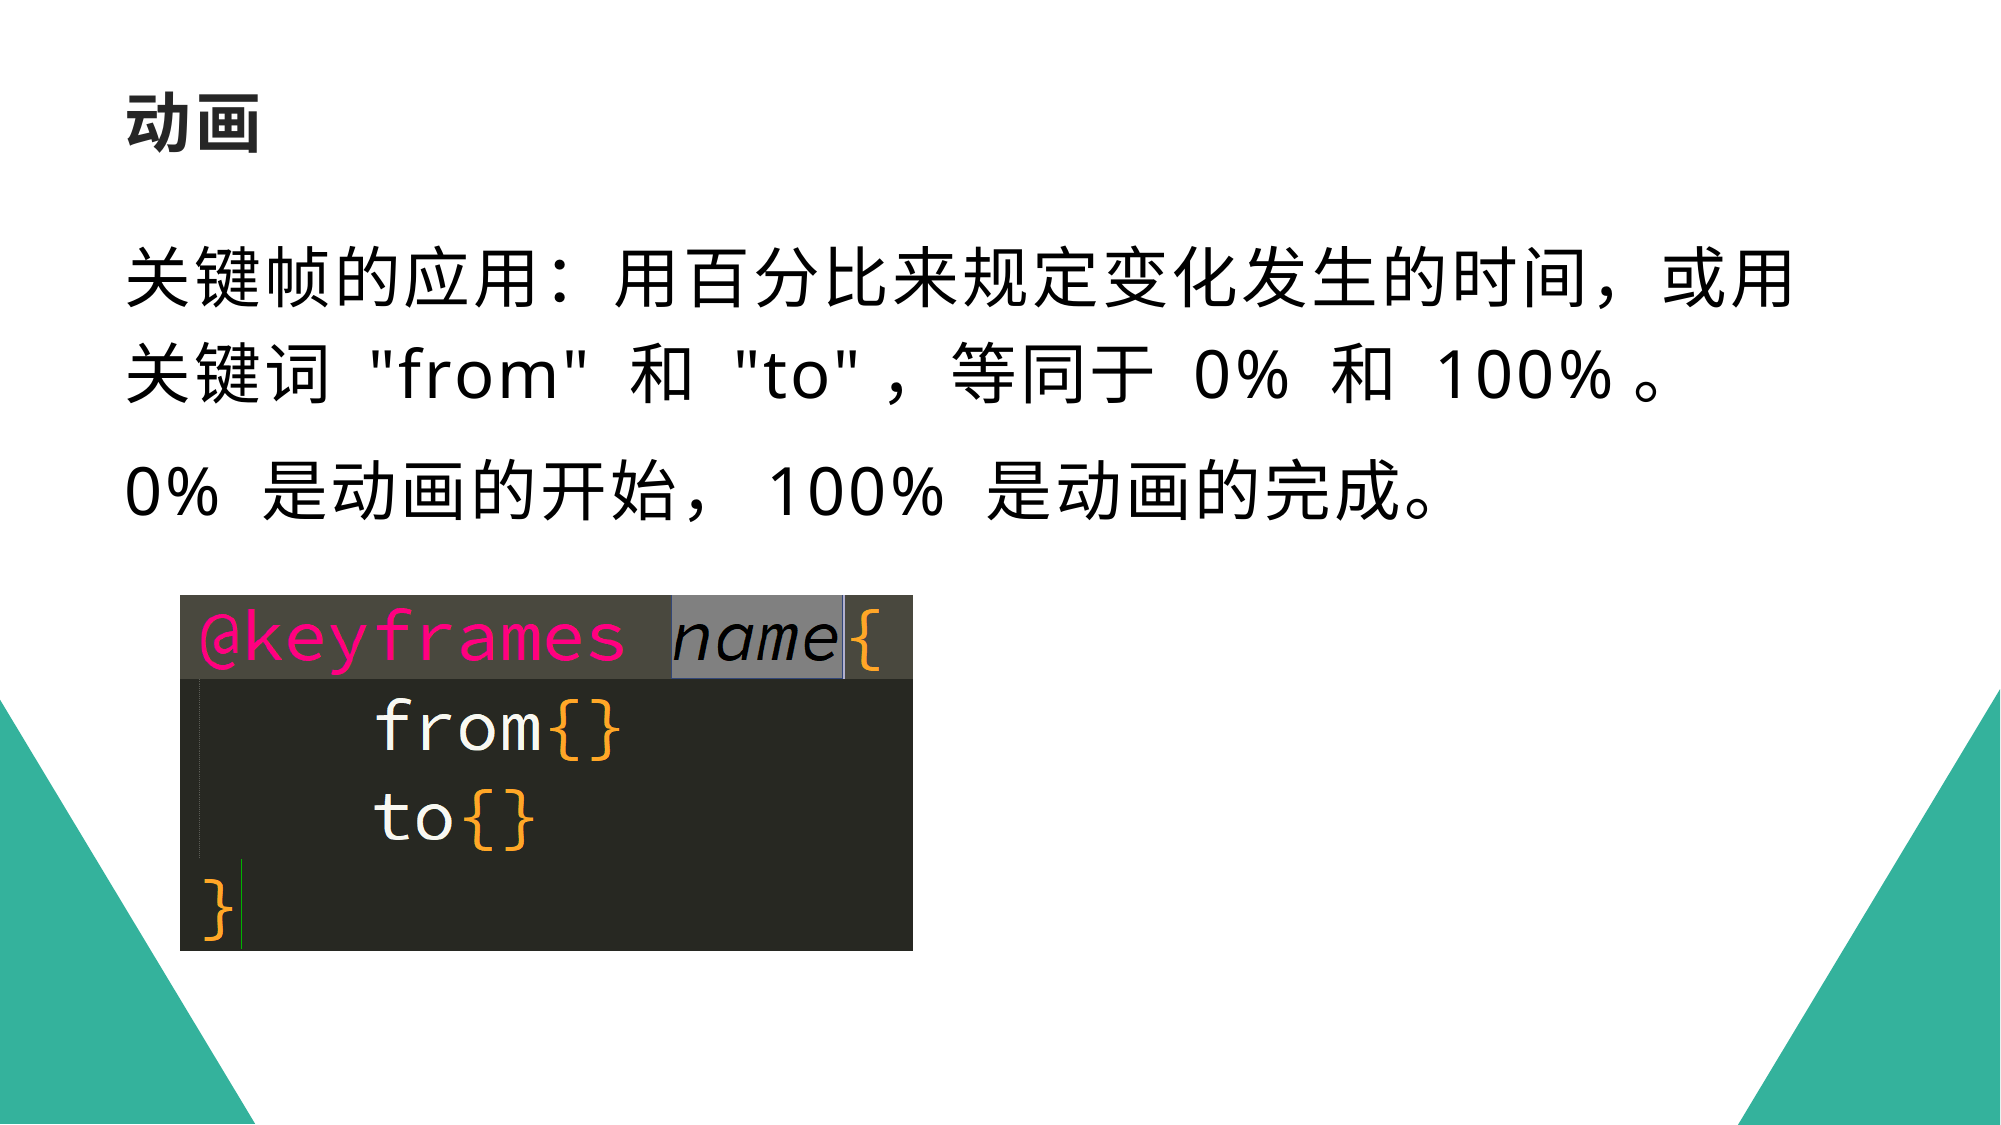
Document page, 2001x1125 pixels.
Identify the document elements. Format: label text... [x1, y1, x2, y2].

title 动画 [109, 72, 1891, 146]
list 关键帧的应用：用百分比来规定变化发生的时间，或用关键词 "from" 和 "to"，等同于 0% 和 100%。 0% 是动画的开始，100% 是动画的完成。 [109, 211, 1869, 1041]
picture [180, 595, 913, 951]
